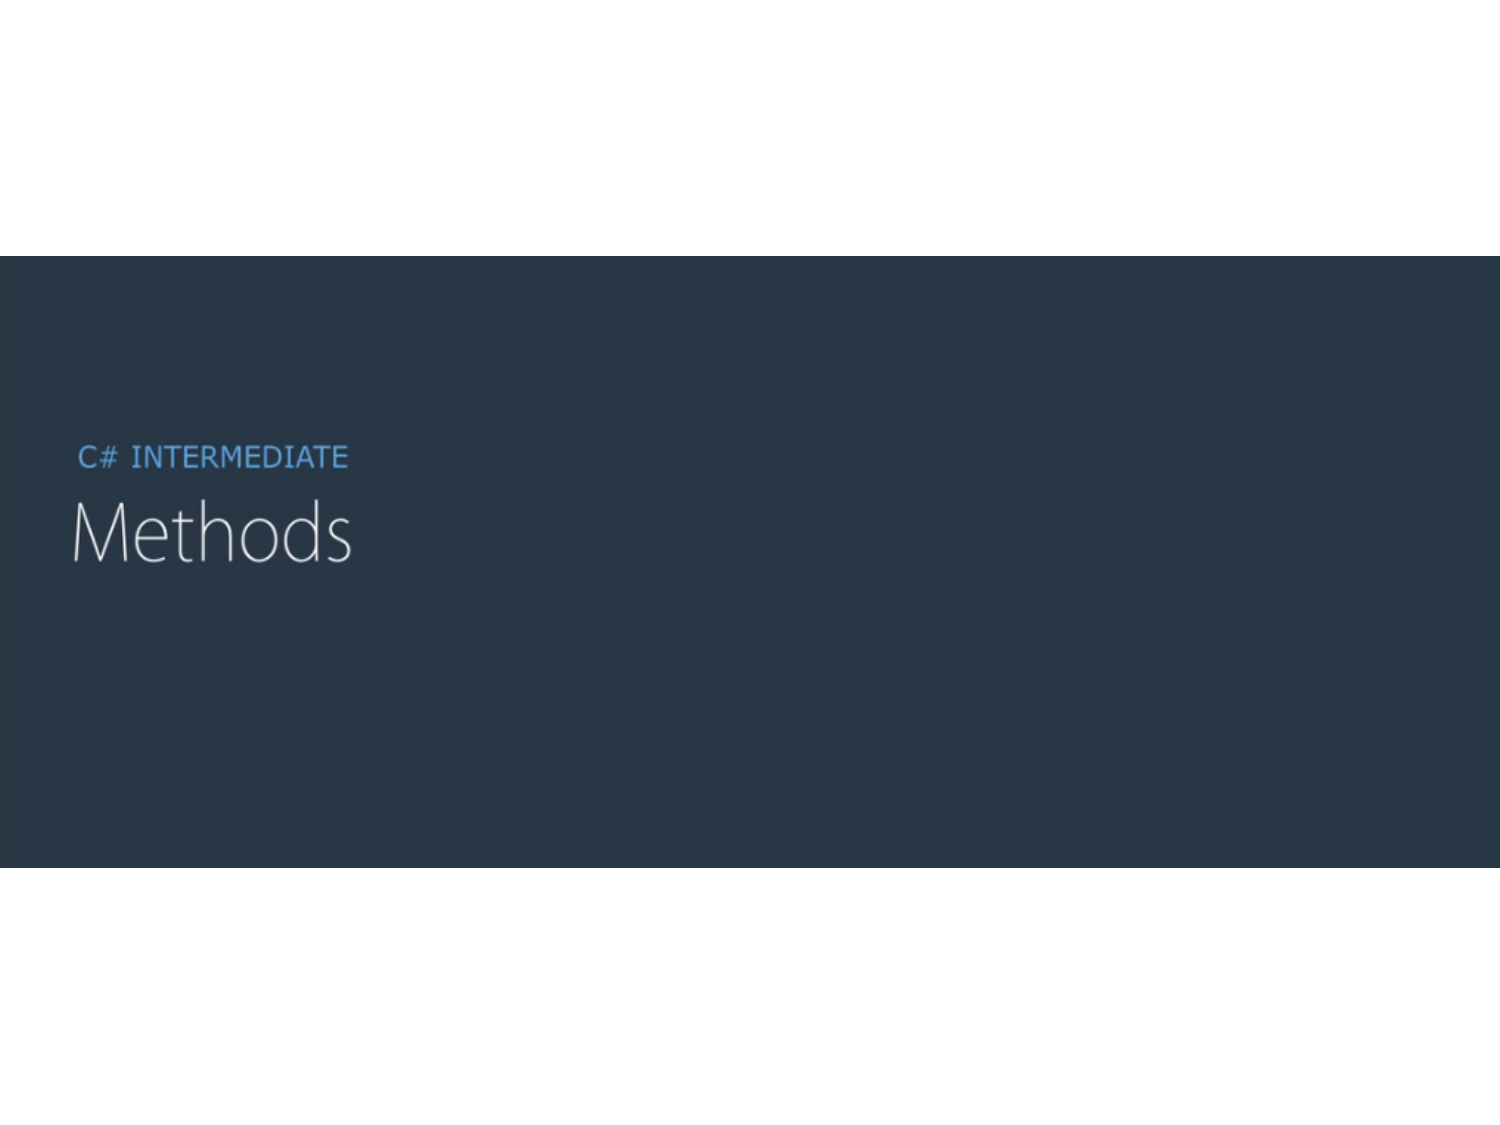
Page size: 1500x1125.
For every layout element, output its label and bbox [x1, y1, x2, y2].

picture [0, 256, 1500, 869]
